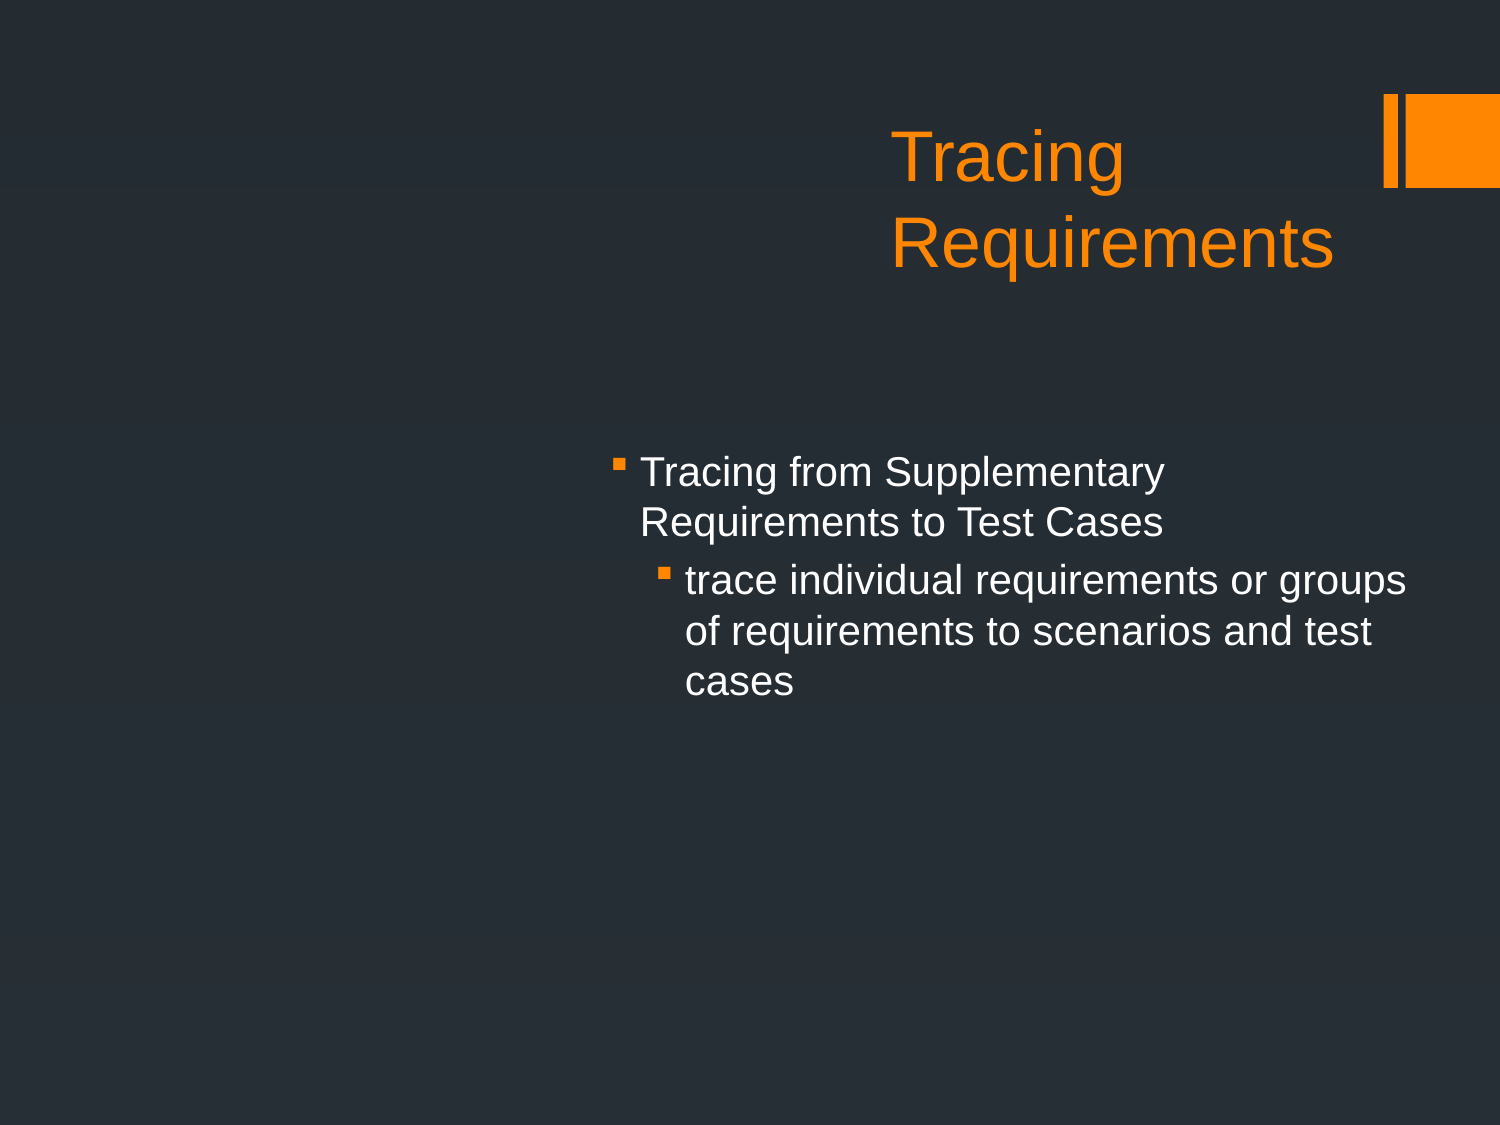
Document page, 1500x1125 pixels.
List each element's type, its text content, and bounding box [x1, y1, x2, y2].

list Tracing from Supplementary Requirements to Test Cases trace individual requirements or groups of requirements to scenarios and test cases [587, 437, 1450, 1019]
title Tracing Requirements [875, 99, 1375, 290]
